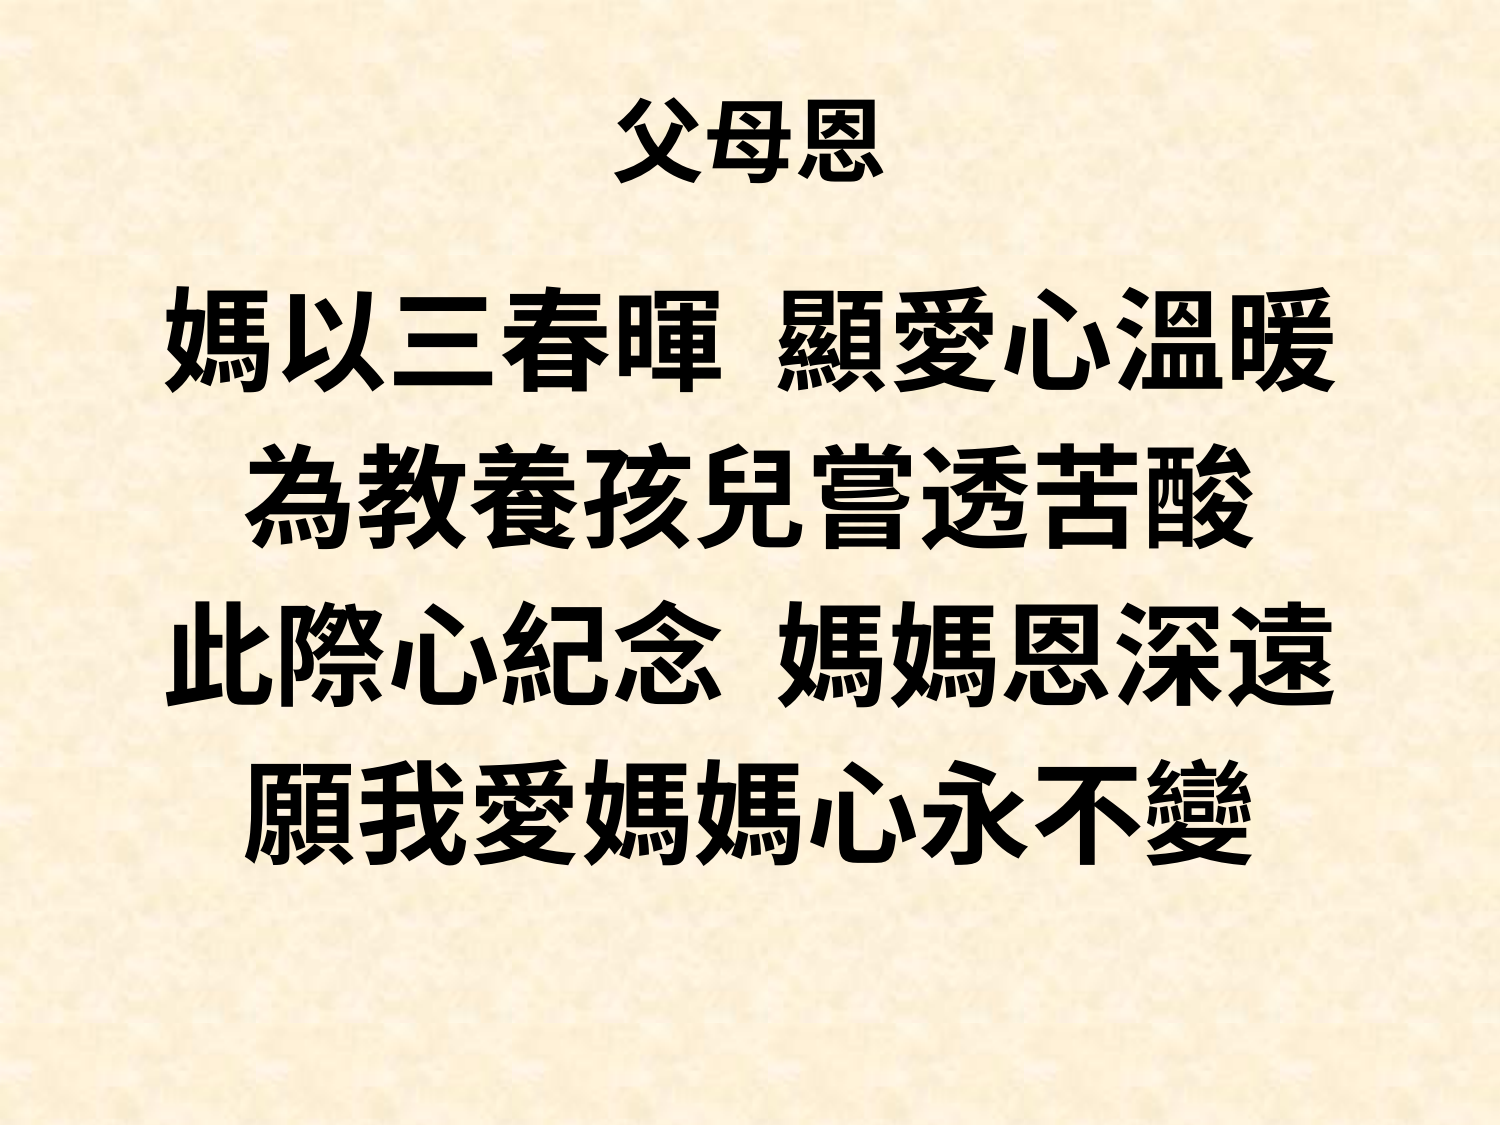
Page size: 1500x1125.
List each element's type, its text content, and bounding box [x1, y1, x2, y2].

picture [0, 0, 1500, 1125]
title 父母恩 [75, 45, 1425, 233]
list 媽以三春暉 顯愛心溫暖 為教養孩兒嘗透苦酸 此際心紀念 媽媽恩深遠 願我愛媽媽心永不變 [75, 262, 1425, 1005]
